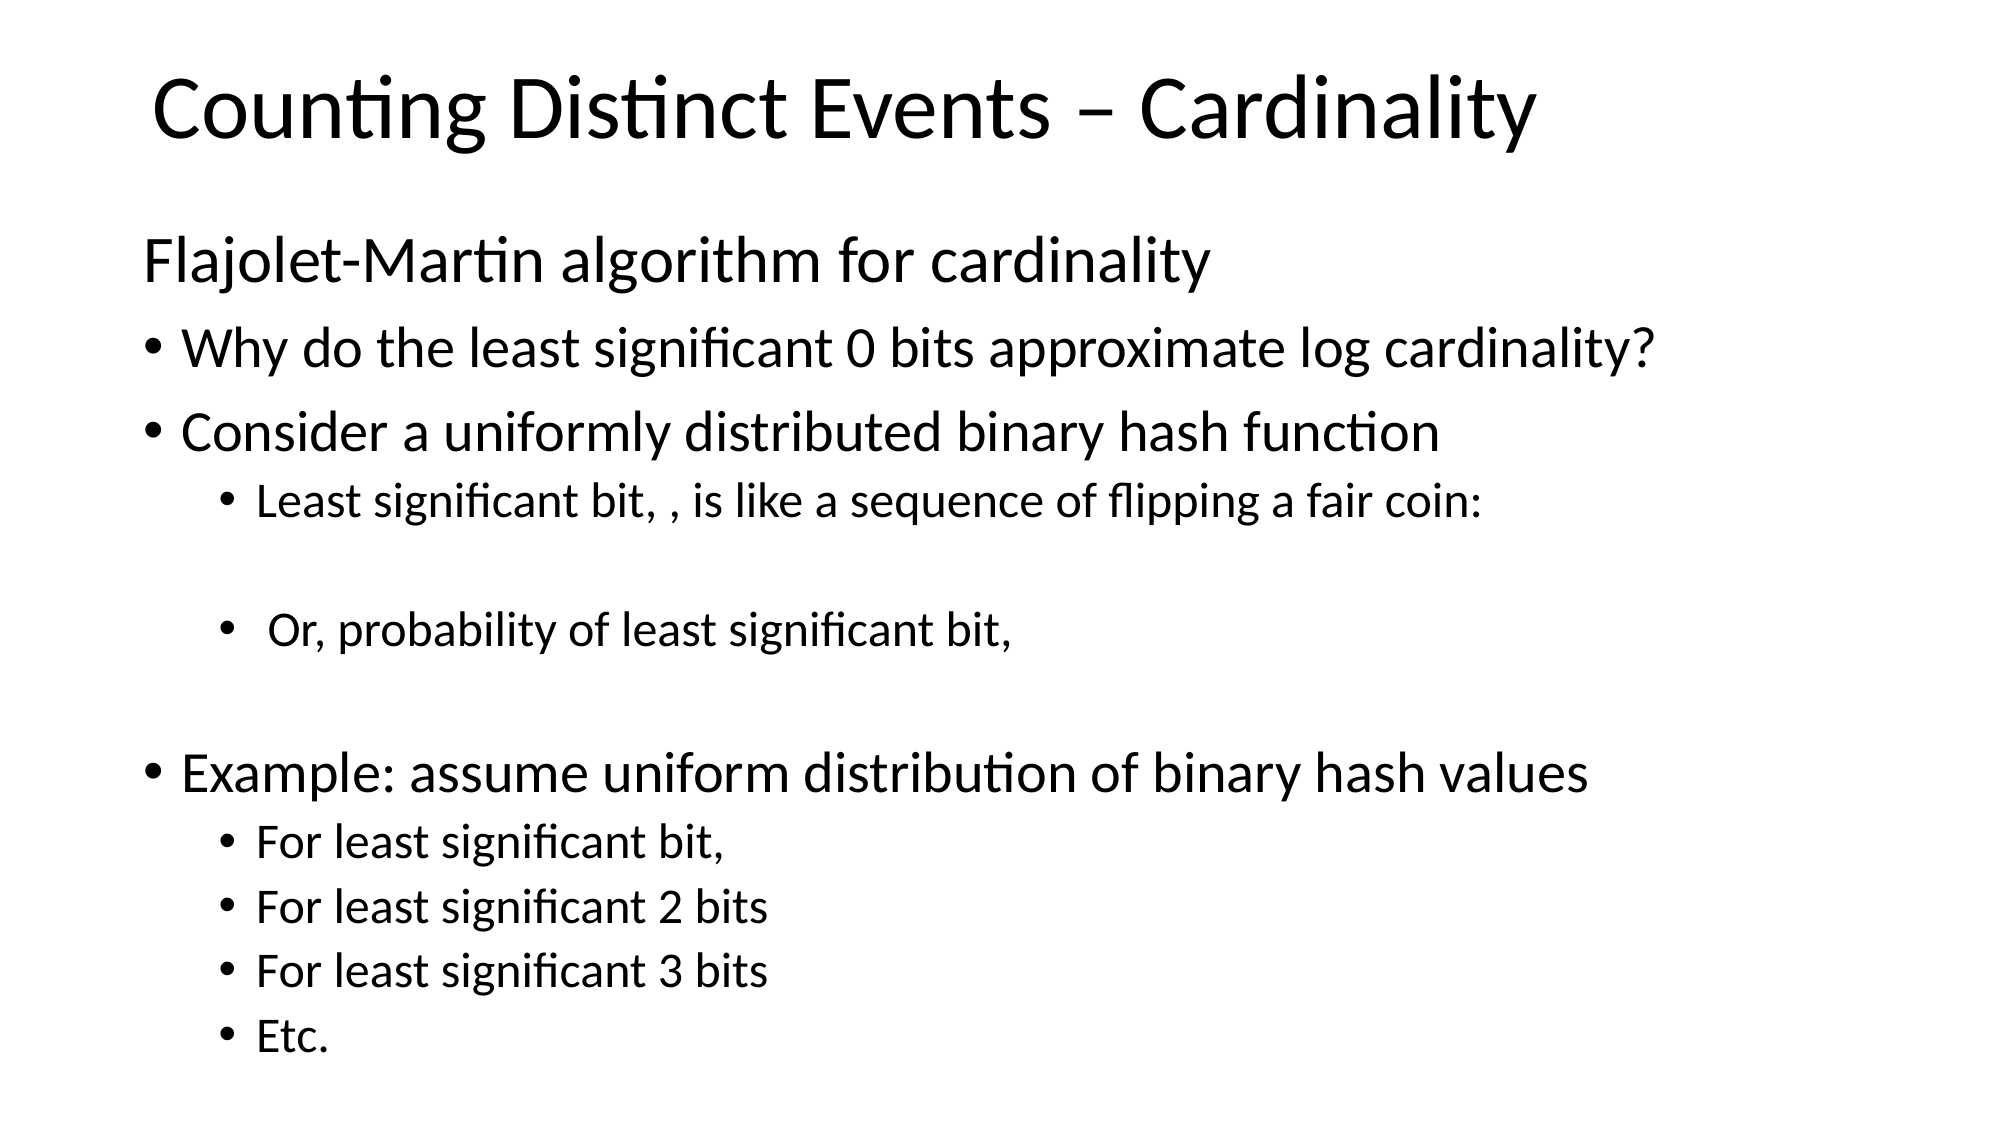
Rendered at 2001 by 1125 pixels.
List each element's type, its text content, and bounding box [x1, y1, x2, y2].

text_box Counting Distinct Events – Cardinality [137, 0, 1863, 218]
